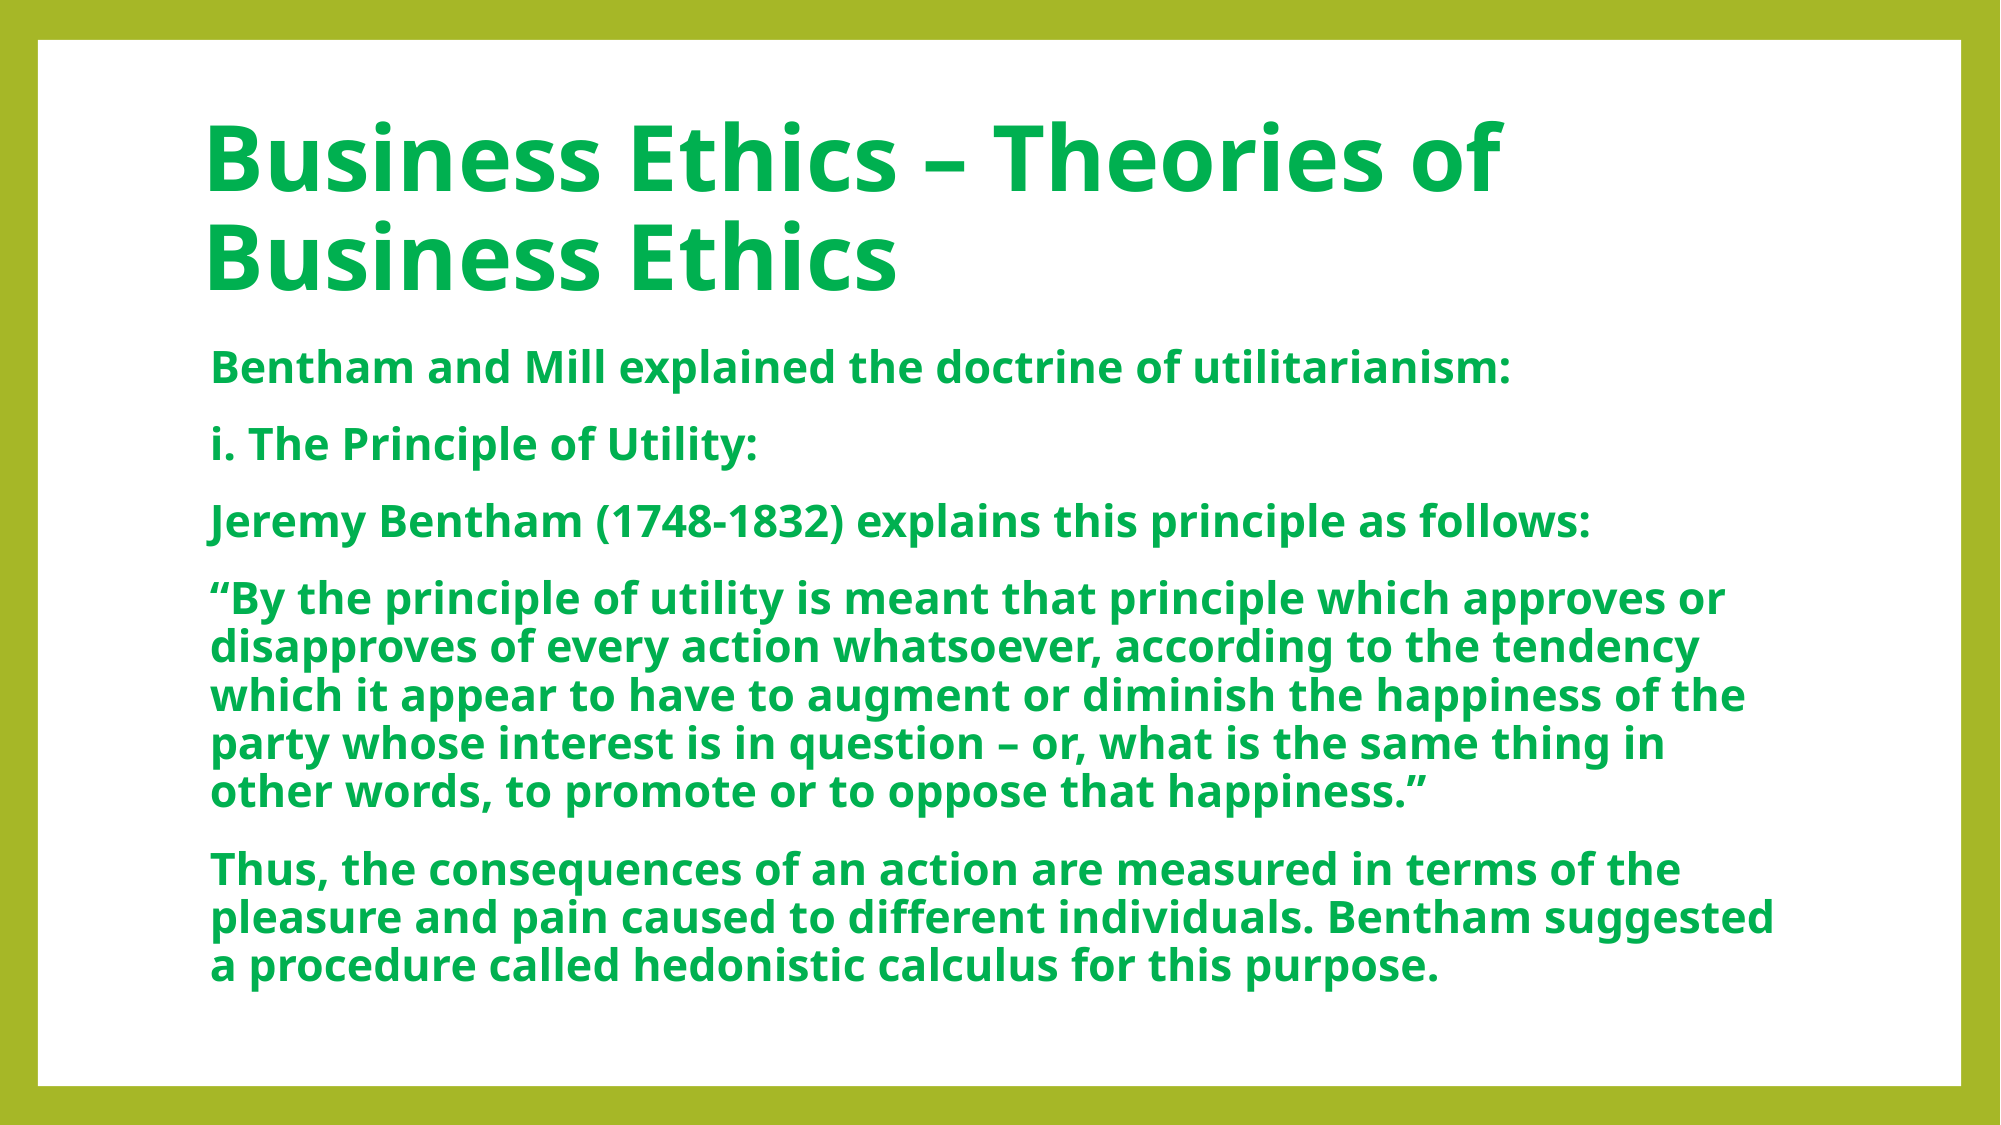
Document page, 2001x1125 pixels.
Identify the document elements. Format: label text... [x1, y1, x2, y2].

list Bentham and Mill explained the doctrine of utilitarianism: i. The Principle of Utility: Jeremy Bentham (1748-1832) explains this principle as follows: “By the principle of utility is meant that principle which approves or disapproves of every action whatsoever, according to the tendency which it appear to have to augment or diminish the happiness of the party whose interest is in question – or, what is the same thing in other words, to promote or to oppose that happiness.” Thus, the consequences of an action are measured in terms of the pleasure and pain caused to different individuals. Bentham suggested a procedure called hedonistic calculus for this purpose. [187, 337, 1808, 1000]
title Business Ethics – Theories of Business Ethics [187, 99, 1808, 323]
